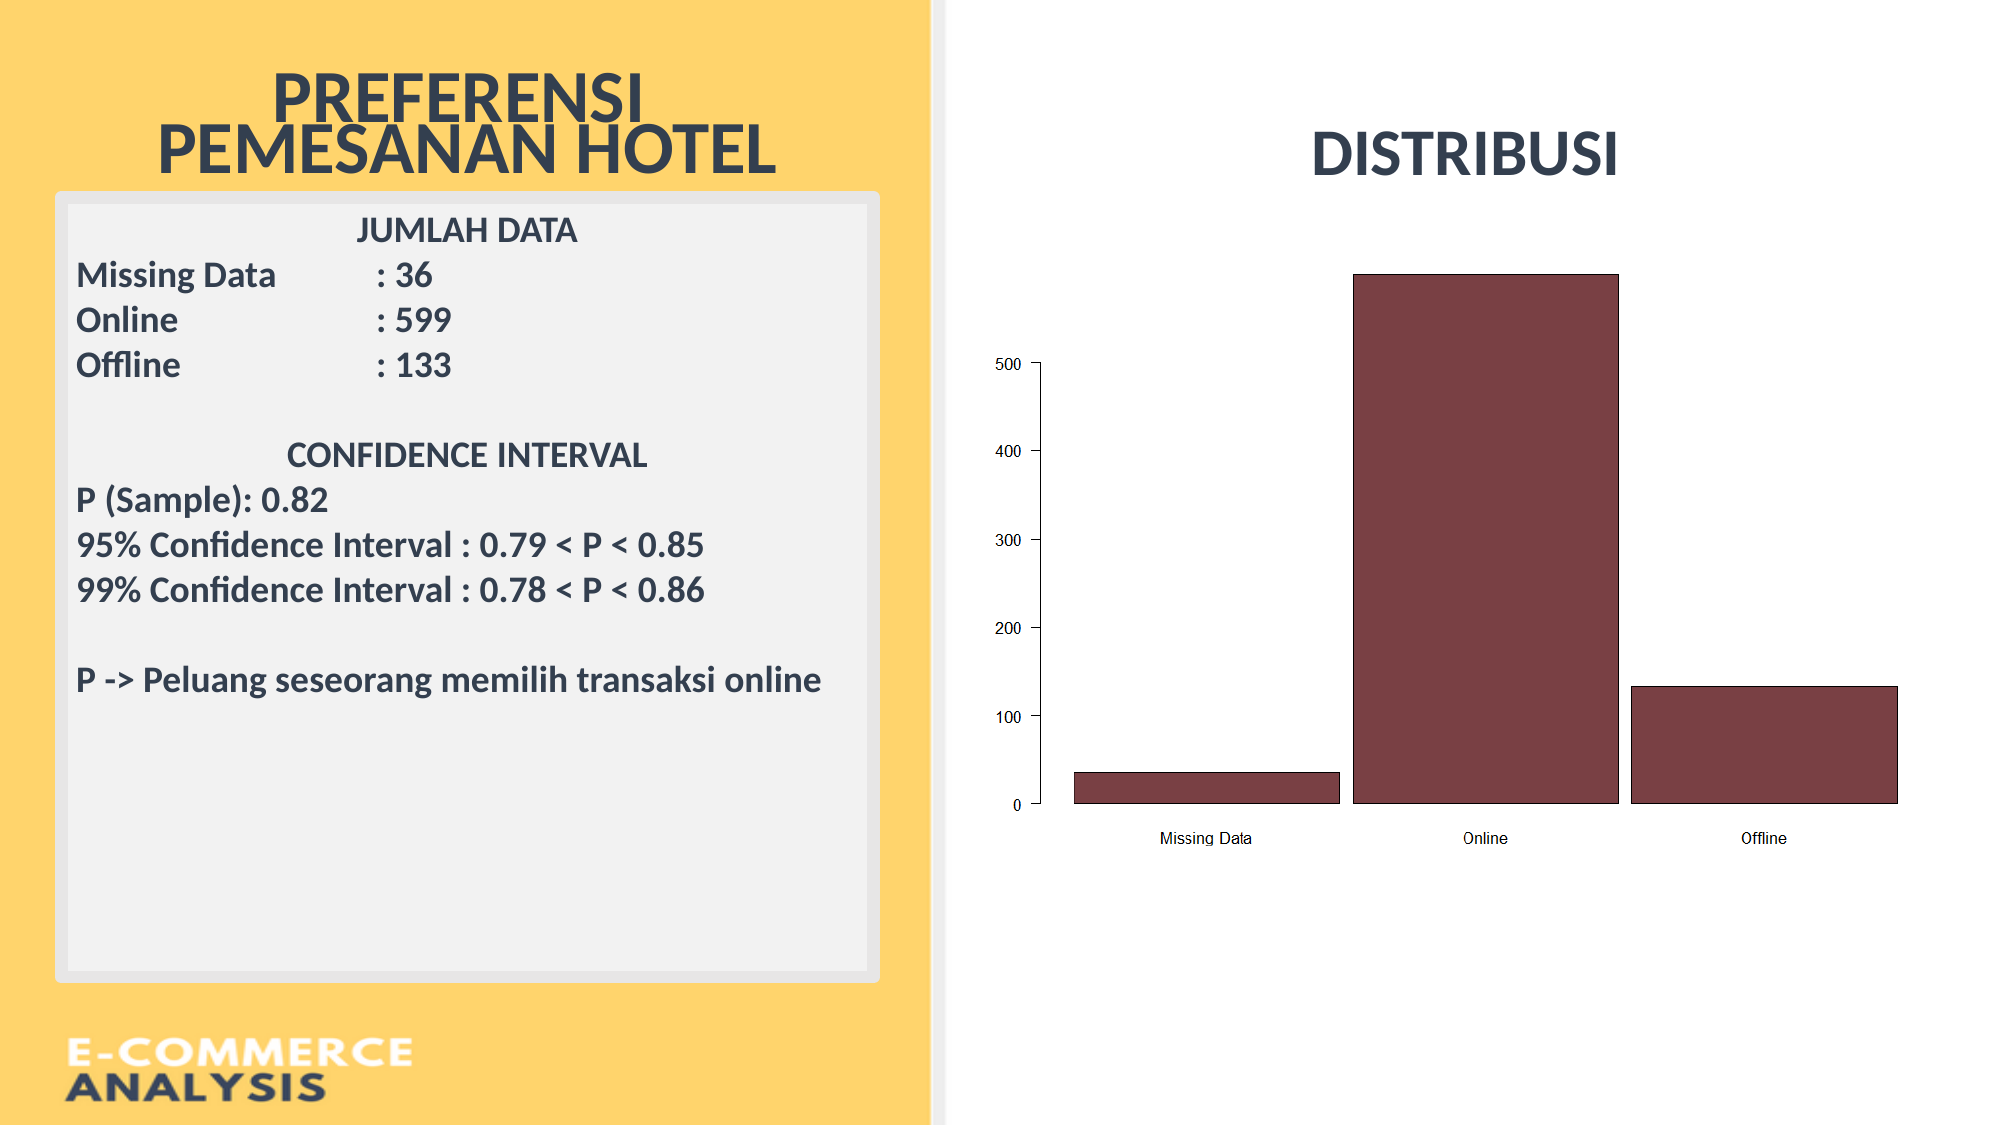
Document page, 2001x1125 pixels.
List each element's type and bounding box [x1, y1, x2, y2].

list [0, 0, 2000, 1125]
picture [963, 197, 1969, 905]
